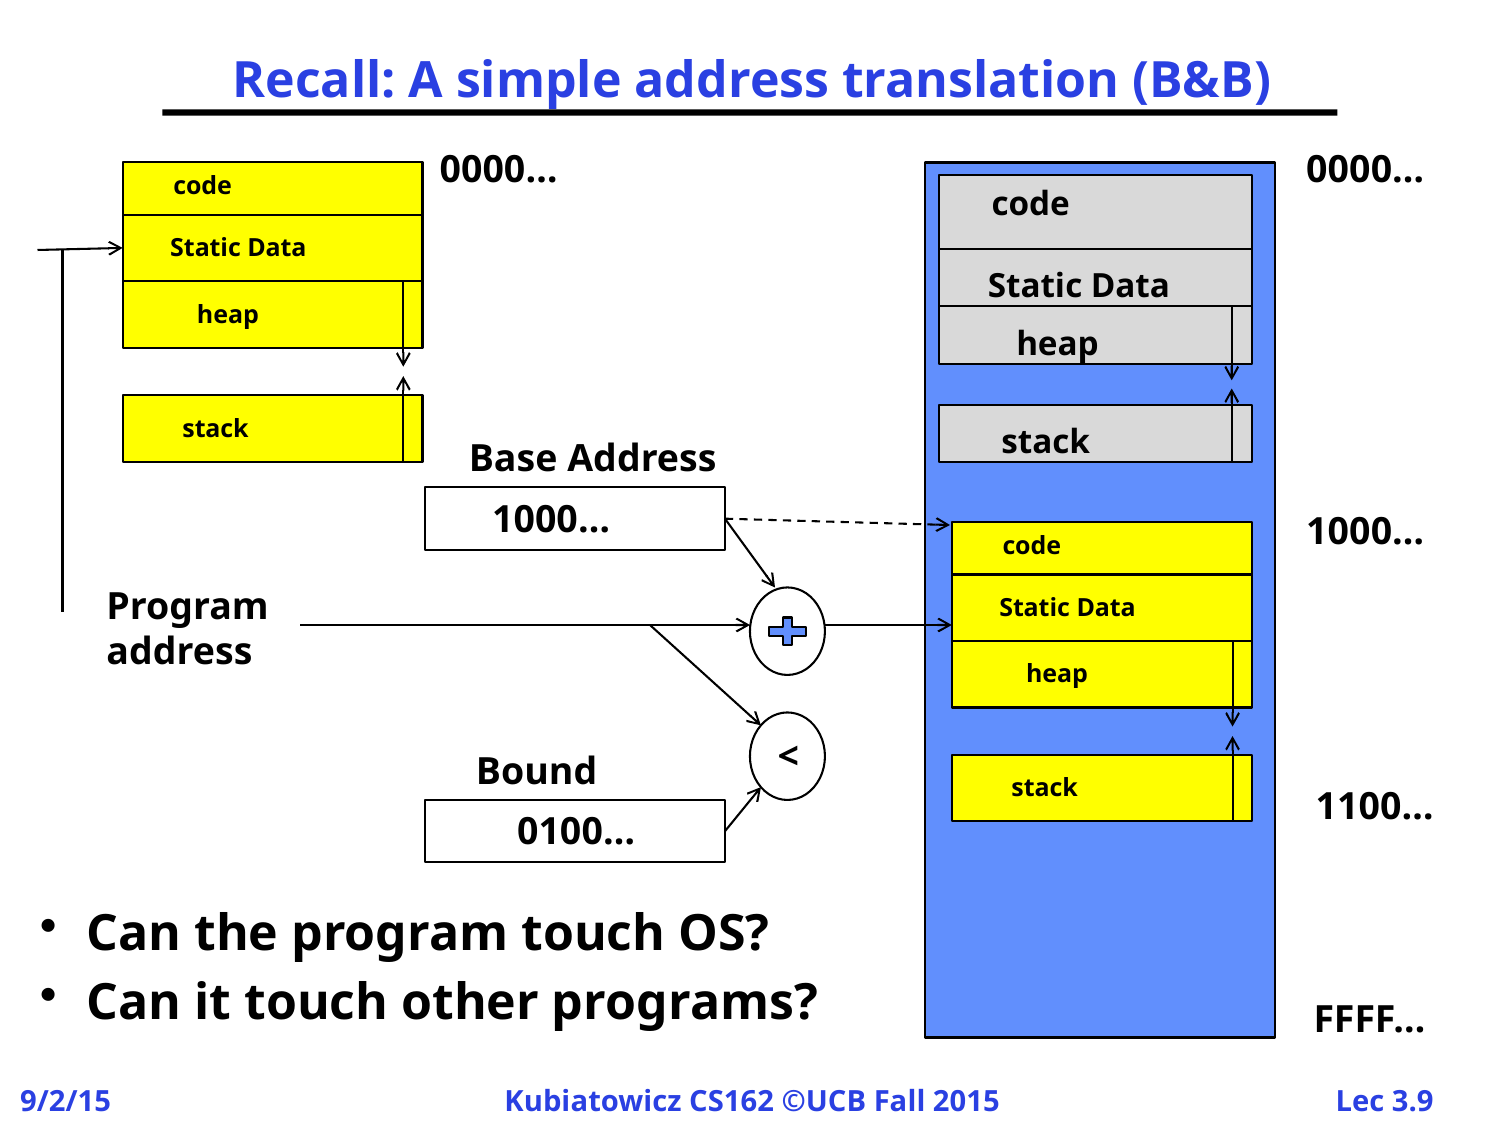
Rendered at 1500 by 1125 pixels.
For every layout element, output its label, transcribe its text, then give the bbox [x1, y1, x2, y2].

text_box 1100… [1300, 774, 1449, 835]
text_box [37, 247, 123, 251]
text_box 0000… [1291, 137, 1440, 198]
text_box FFFF… [1298, 987, 1441, 1048]
text_box Base Address [454, 426, 732, 487]
title Recall: A simple address translation (B&B) [112, 37, 1392, 125]
text_box Program address [91, 574, 284, 680]
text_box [951, 522, 1252, 826]
text_box 0100… [502, 799, 650, 860]
text_box [424, 487, 725, 550]
text_box 1000… [1291, 499, 1440, 560]
text_box [750, 587, 825, 675]
list Can the program touch OS? Can it touch other programs? [24, 900, 900, 1088]
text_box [776, 518, 951, 526]
text_box [749, 726, 825, 800]
text_box < [762, 724, 815, 785]
text_box Bound [460, 739, 625, 800]
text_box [649, 624, 762, 726]
text_box [765, 712, 813, 724]
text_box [122, 162, 423, 466]
text_box 0000… [424, 137, 573, 198]
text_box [724, 786, 762, 832]
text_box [939, 174, 1252, 463]
text_box [924, 162, 1275, 1038]
text_box [424, 799, 725, 863]
text_box 1000… [477, 487, 625, 548]
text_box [724, 518, 776, 588]
